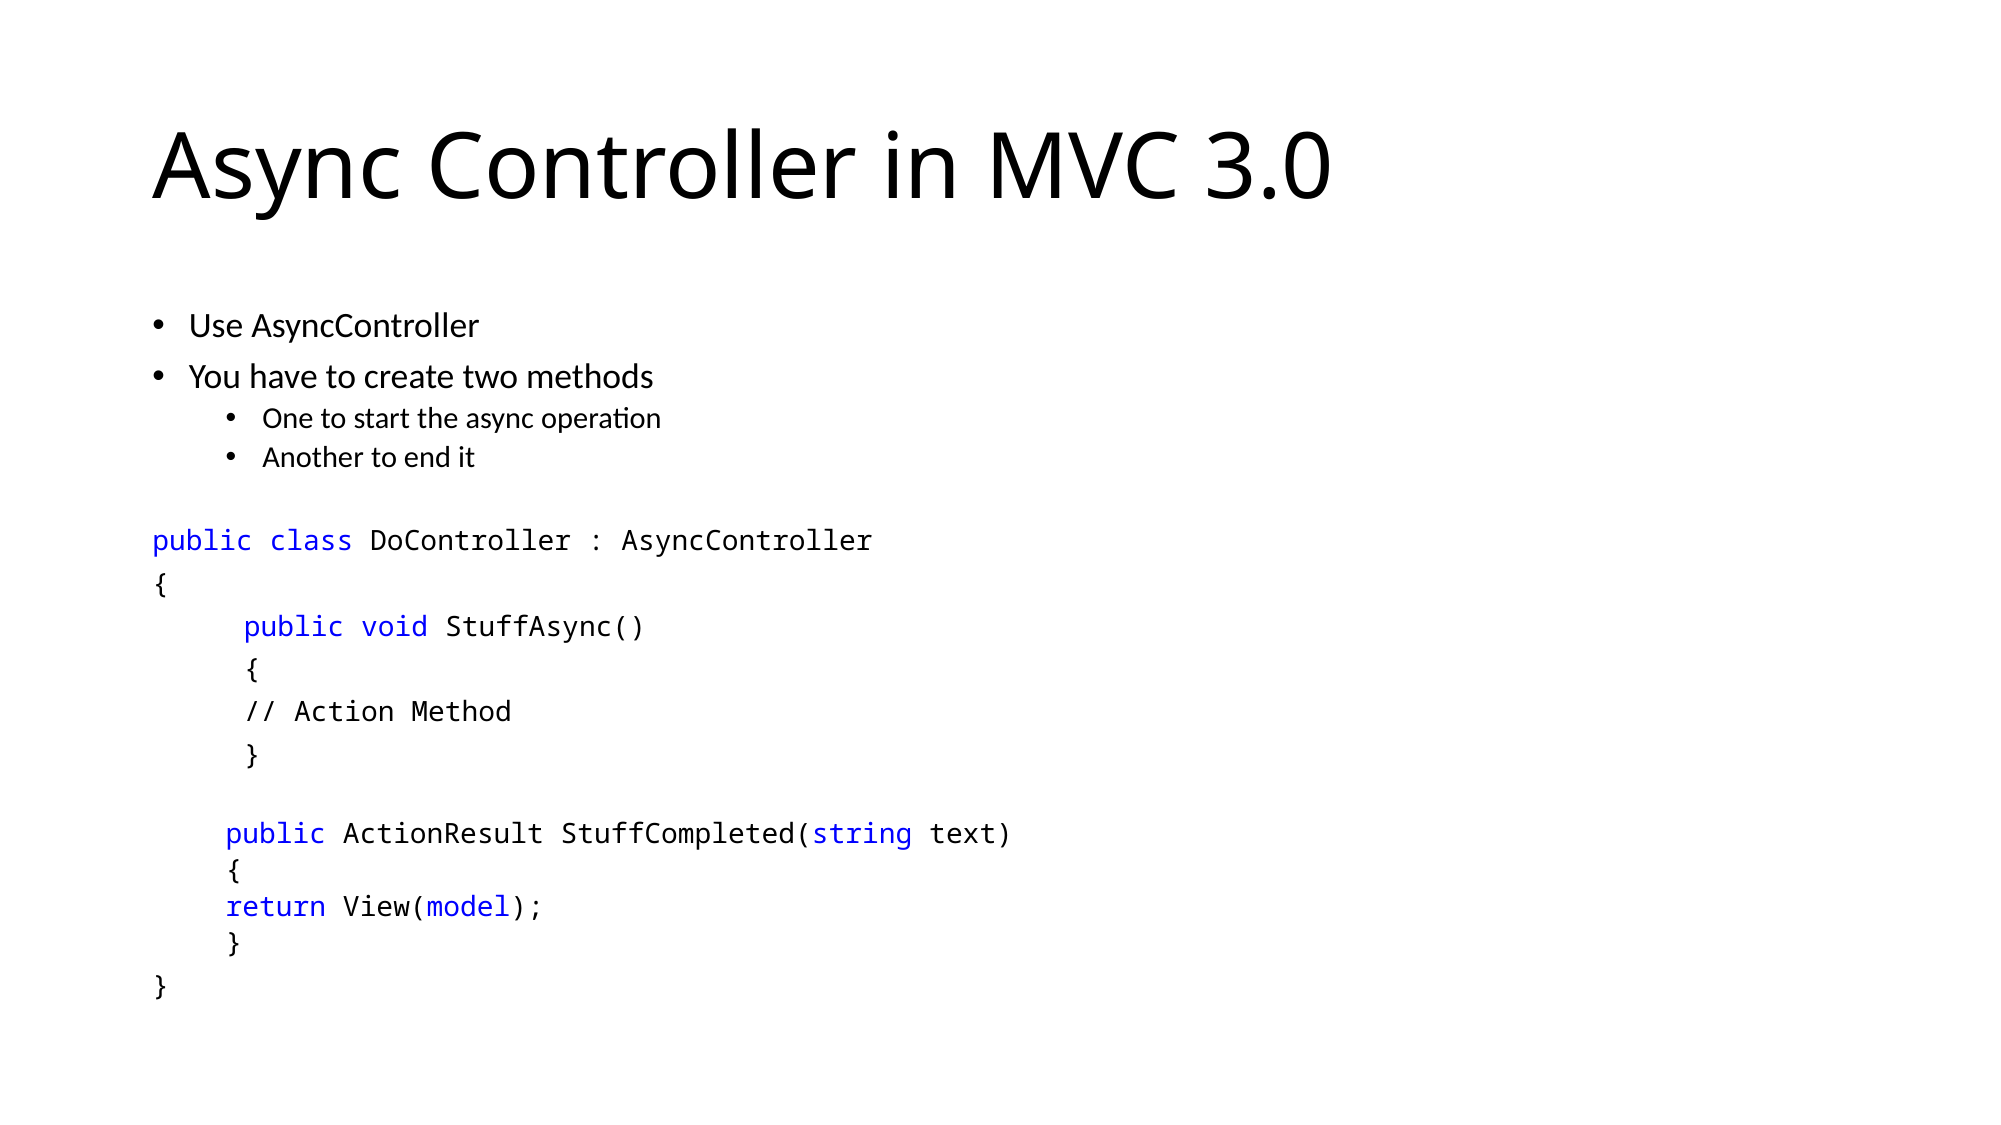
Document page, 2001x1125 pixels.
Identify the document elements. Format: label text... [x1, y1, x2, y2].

title Async Controller in MVC 3.0 [137, 59, 1863, 278]
list Use AsyncController You have to create two methods One to start the async operation Another to end it public class DoController : AsyncController { public void StuffAsync() { // Action Method } public ActionResult StuffCompleted(string text) { return View(model); } } [137, 299, 1863, 1014]
